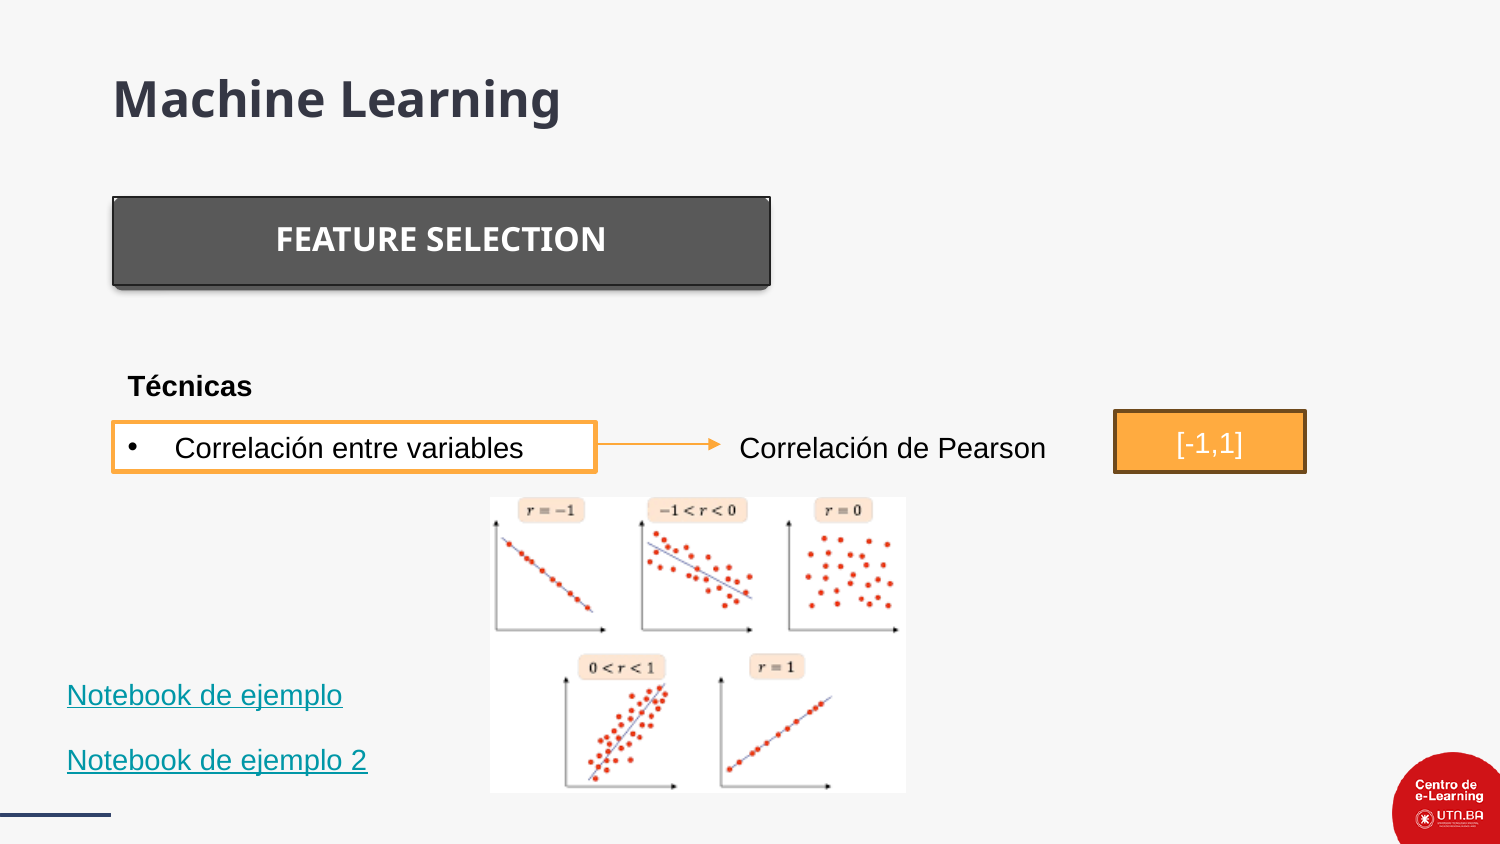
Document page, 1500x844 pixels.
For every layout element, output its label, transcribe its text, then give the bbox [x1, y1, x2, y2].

text_box Machine Learning [112, 74, 1230, 139]
text_box Técnicas [112, 360, 596, 411]
text_box Correlación entre variables [111, 420, 598, 474]
text_box Notebook de ejemplo [51, 668, 465, 719]
text_box FEATURE SELECTION [112, 197, 771, 286]
text_box Notebook de ejemplo 2 [51, 733, 465, 784]
text_box [-1,1] [1113, 409, 1307, 474]
text_box [114, 286, 769, 291]
text_box Correlación de Pearson [724, 421, 1113, 472]
picture [0, 0, 1500, 844]
